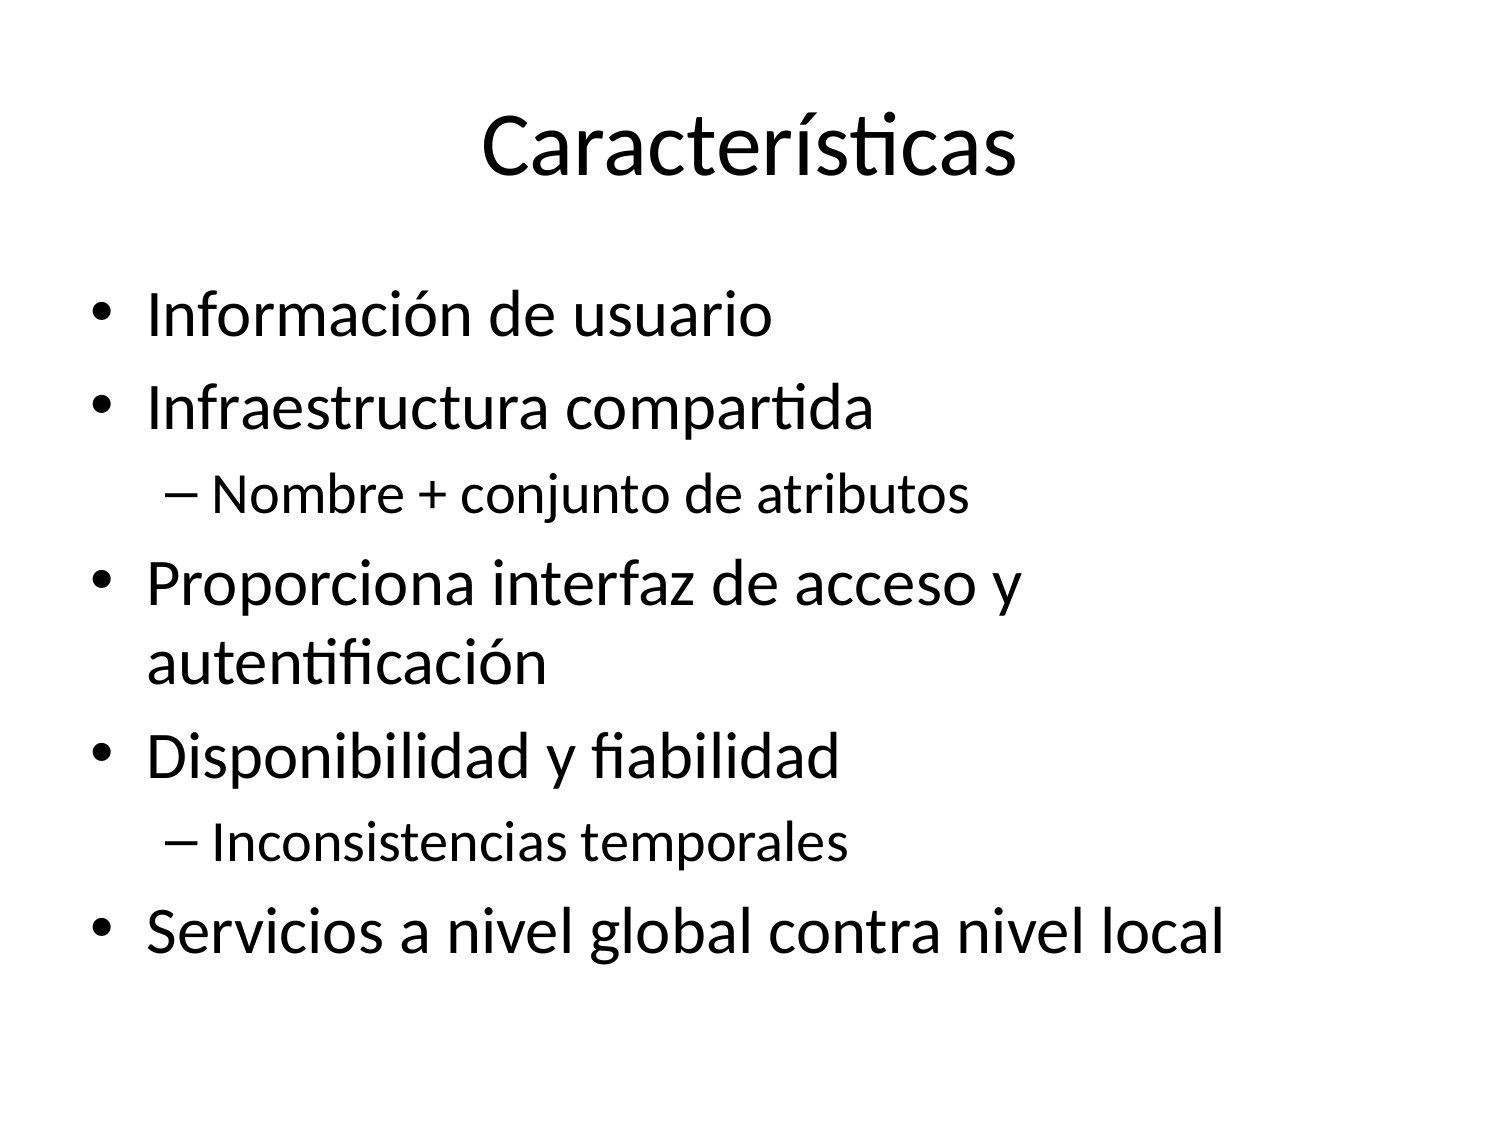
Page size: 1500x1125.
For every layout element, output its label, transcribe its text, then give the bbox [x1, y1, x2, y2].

title Características [75, 45, 1425, 233]
list Información de usuario Infraestructura compartida Nombre + conjunto de atributos Proporciona interfaz de acceso y autentificación Disponibilidad y fiabilidad Inconsistencias temporales Servicios a nivel global contra nivel local [75, 262, 1425, 1005]
